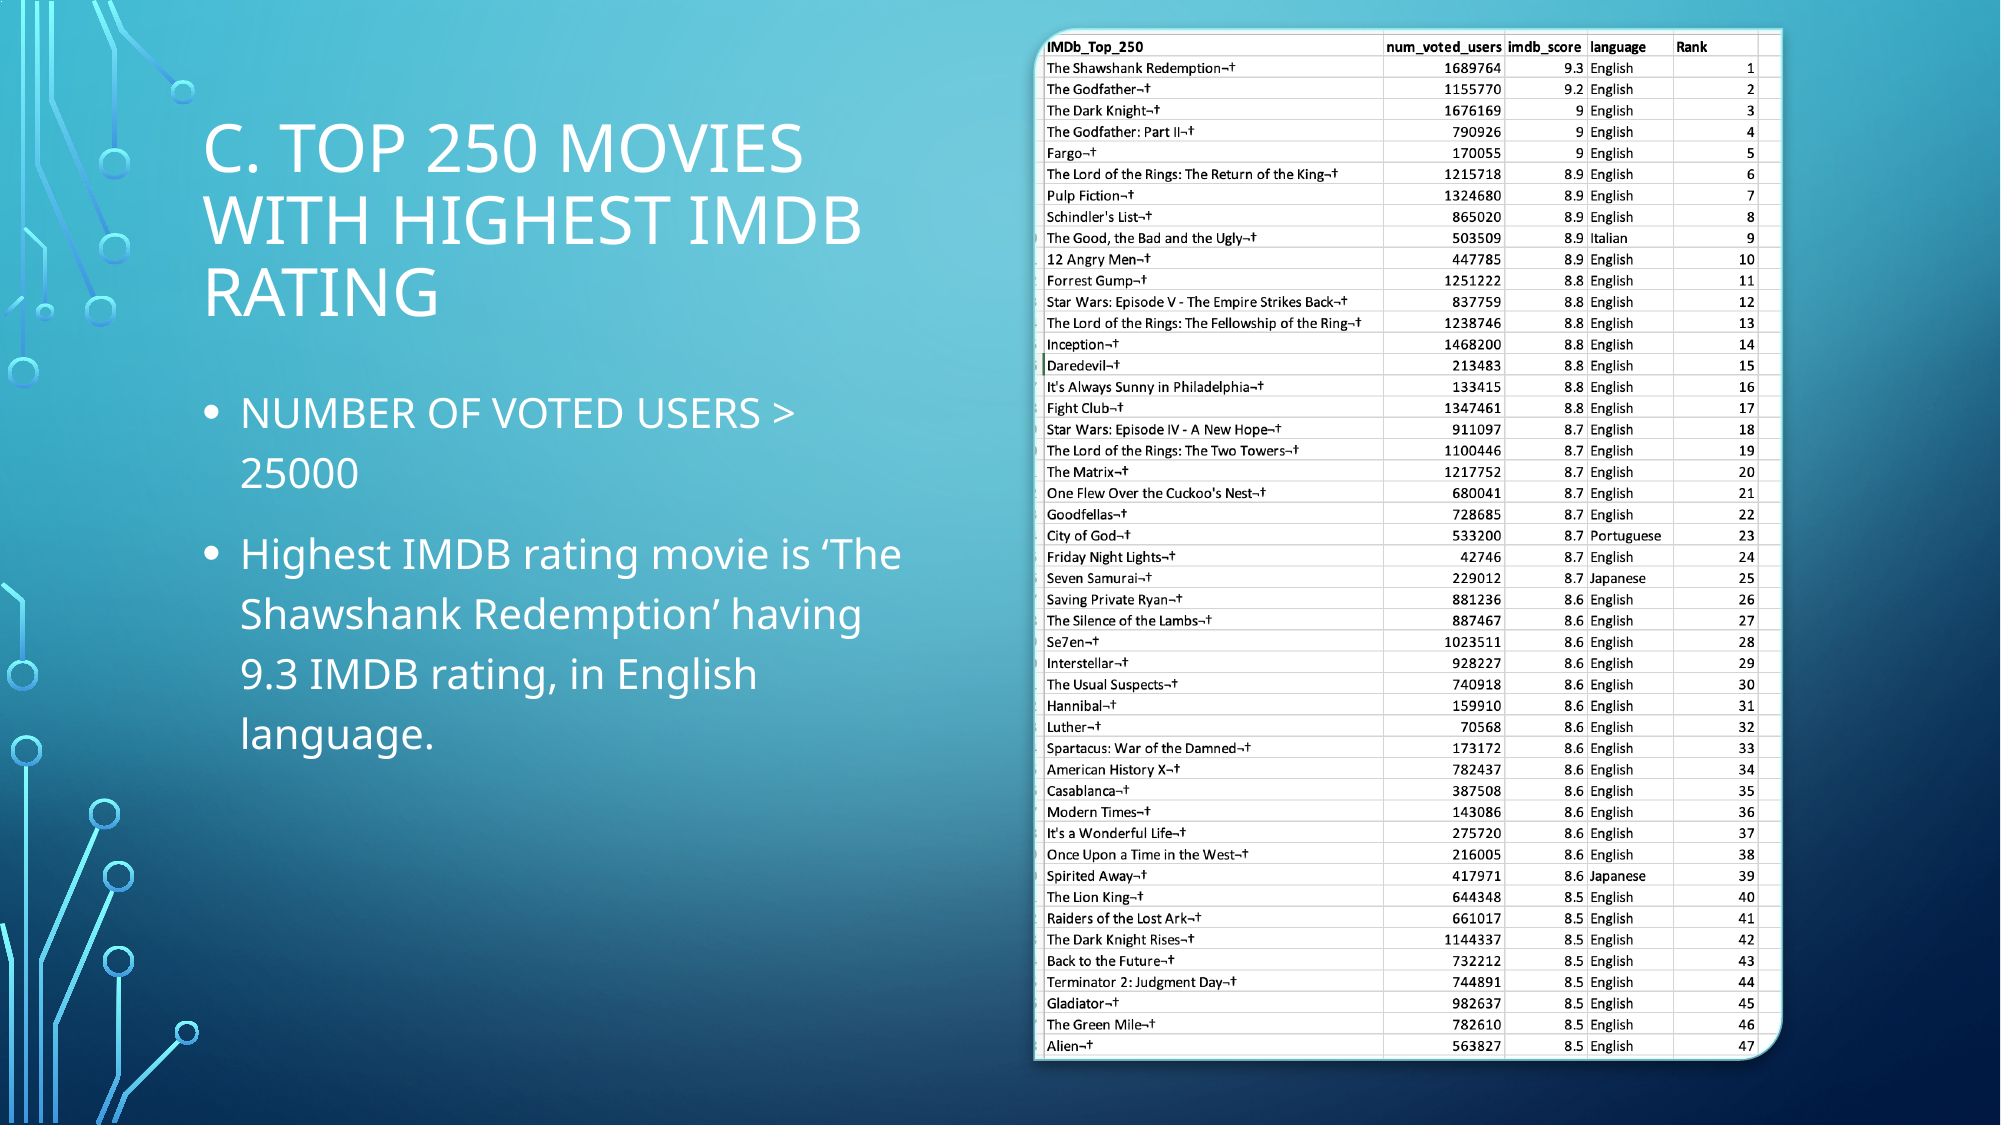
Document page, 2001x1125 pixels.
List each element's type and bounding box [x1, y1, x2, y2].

picture [201, 0, 2000, 1125]
text_box [0, 0, 201, 1125]
